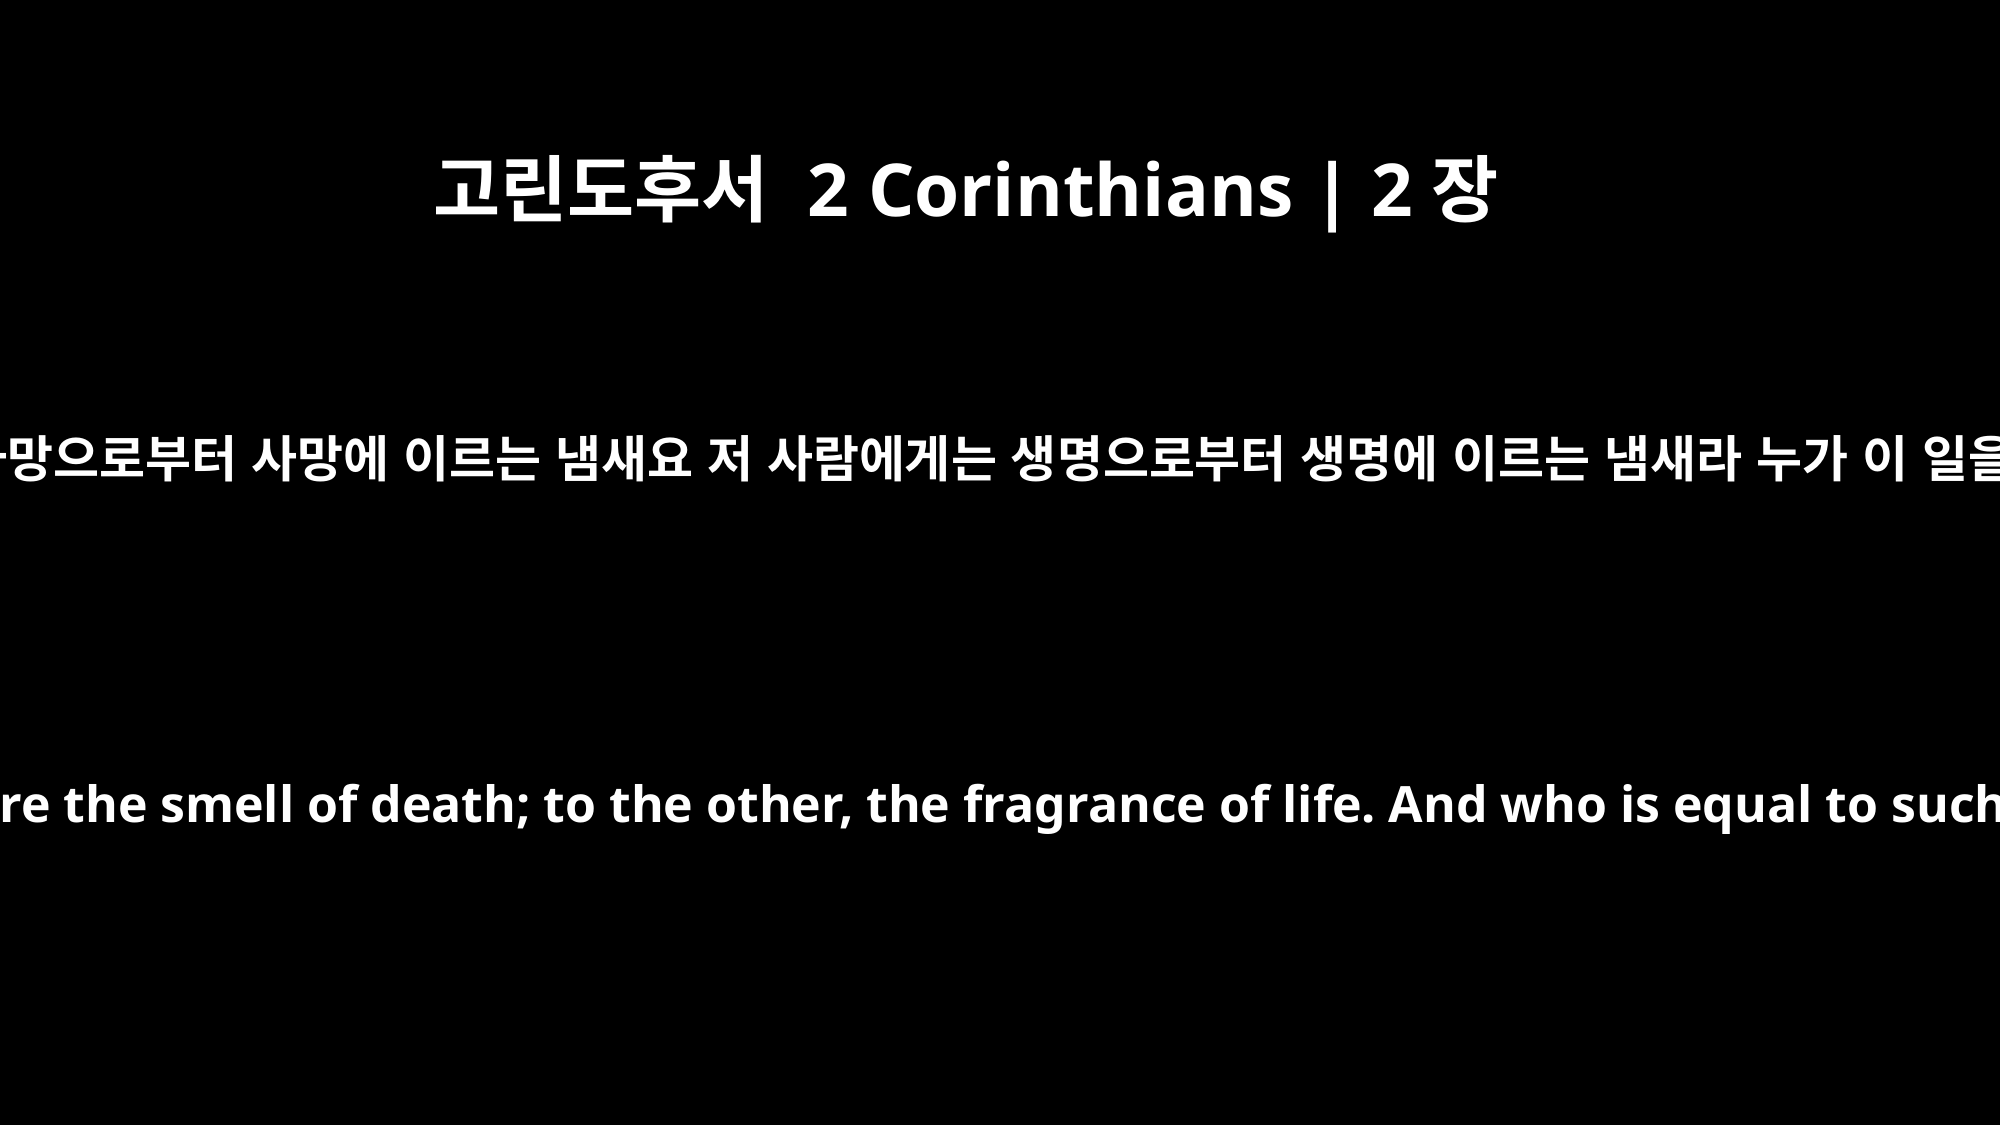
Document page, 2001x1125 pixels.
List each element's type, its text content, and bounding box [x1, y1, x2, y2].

text_box 16 이 사람에게는 사망으로부터 사망에 이르는 냄새요 저 사람에게는 생명으로부터 생명에 이르는 냄새라 누가 이 일을 감당하리요 [0, 359, 2000, 495]
text_box To the one we are the smell of death; to the other, the fragrance of life. And who is equal to such a task? [0, 764, 2000, 840]
text_box 고린도후서 2 Corinthians | 2장 [418, 136, 1514, 239]
